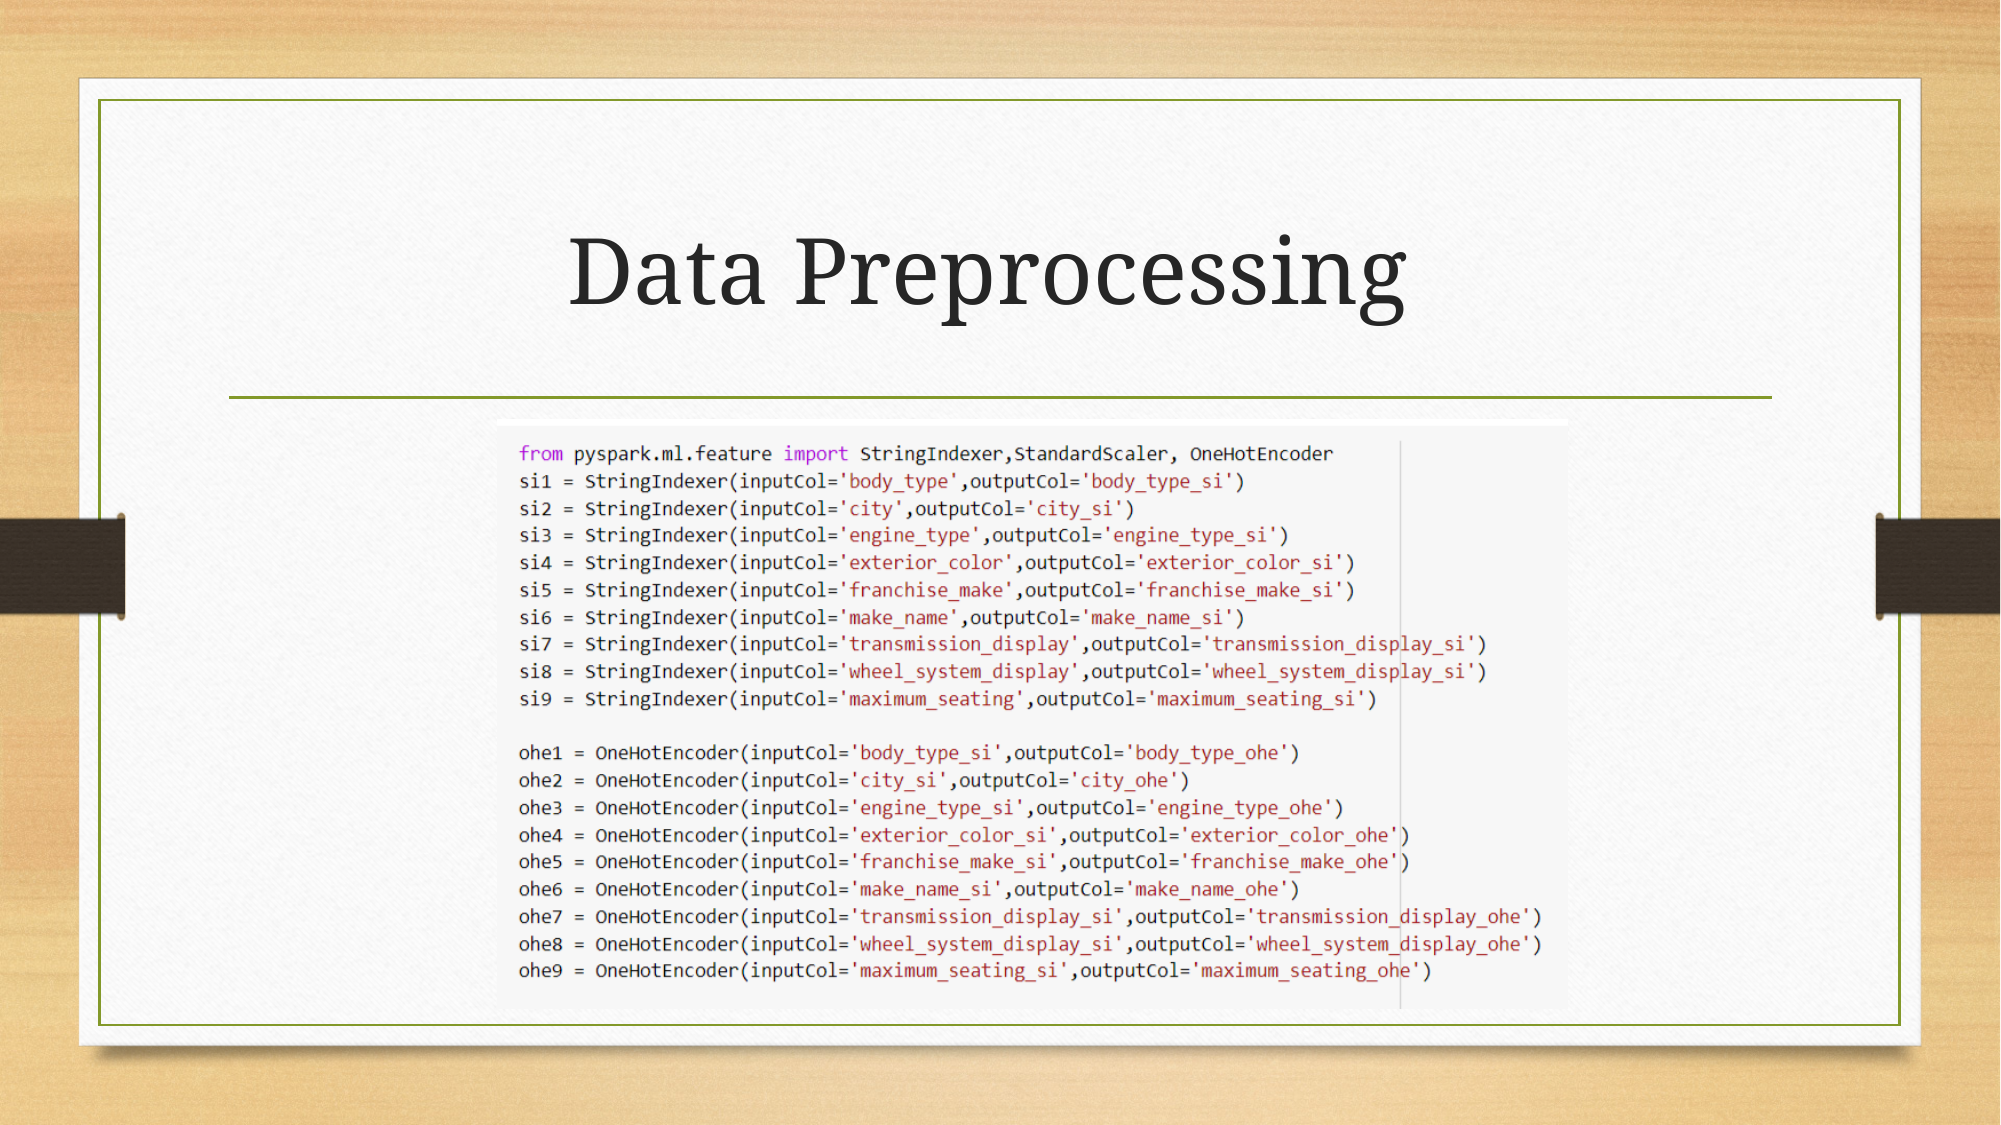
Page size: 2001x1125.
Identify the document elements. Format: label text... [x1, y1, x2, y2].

title Data Preprocessing [212, 161, 1788, 375]
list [497, 419, 1568, 1009]
picture [0, 0, 2001, 1125]
